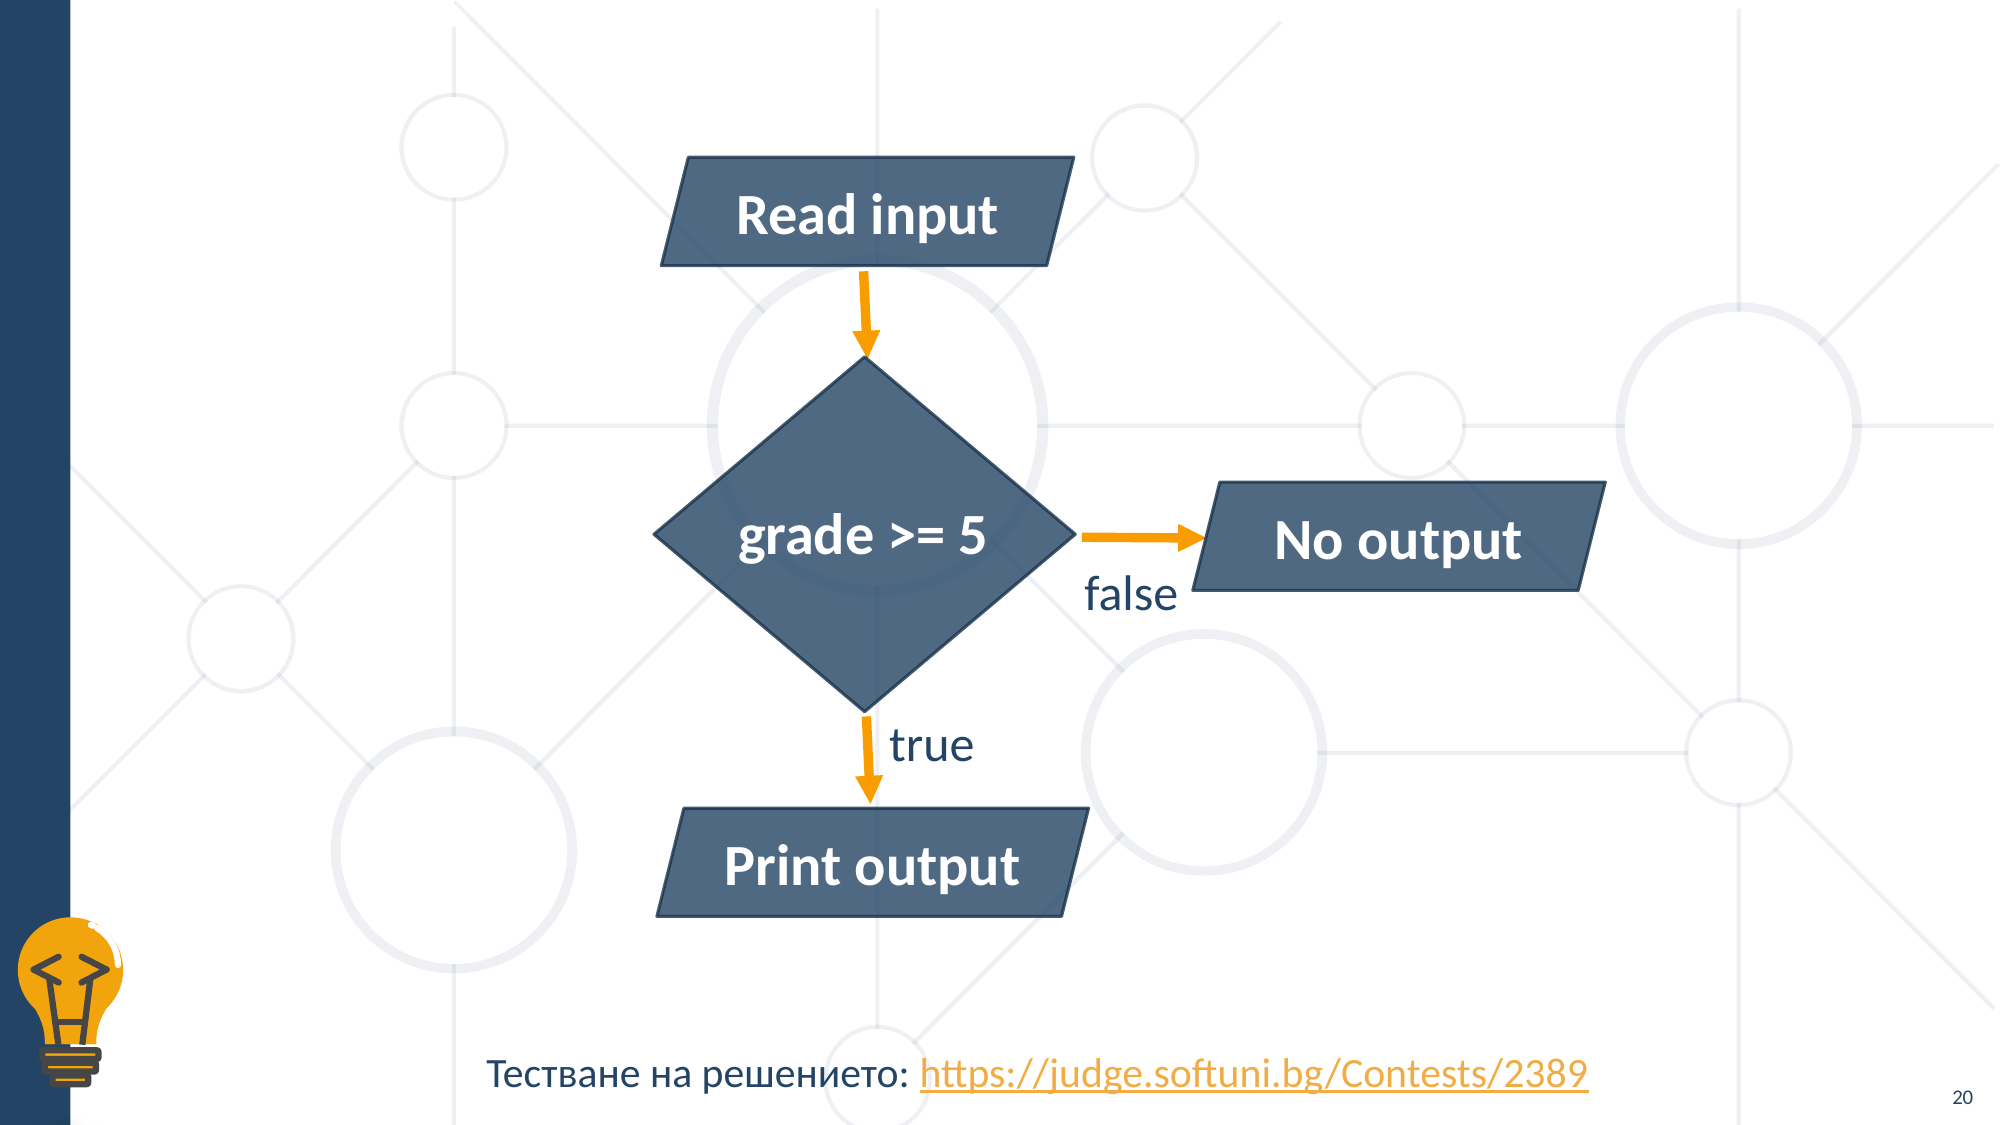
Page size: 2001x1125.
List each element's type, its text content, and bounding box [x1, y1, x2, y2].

text_box 20 [1927, 1067, 1989, 1117]
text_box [866, 716, 871, 805]
text_box true [875, 719, 1028, 790]
text_box Тестване на решението: https://judge.softuni.bg/Contests/2389 [162, 1037, 1913, 1103]
text_box Print output [654, 806, 1091, 919]
text_box Read input [659, 155, 1076, 268]
text_box No output [1190, 479, 1608, 593]
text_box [653, 356, 1076, 712]
text_box false [1080, 548, 1223, 638]
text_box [863, 270, 868, 355]
